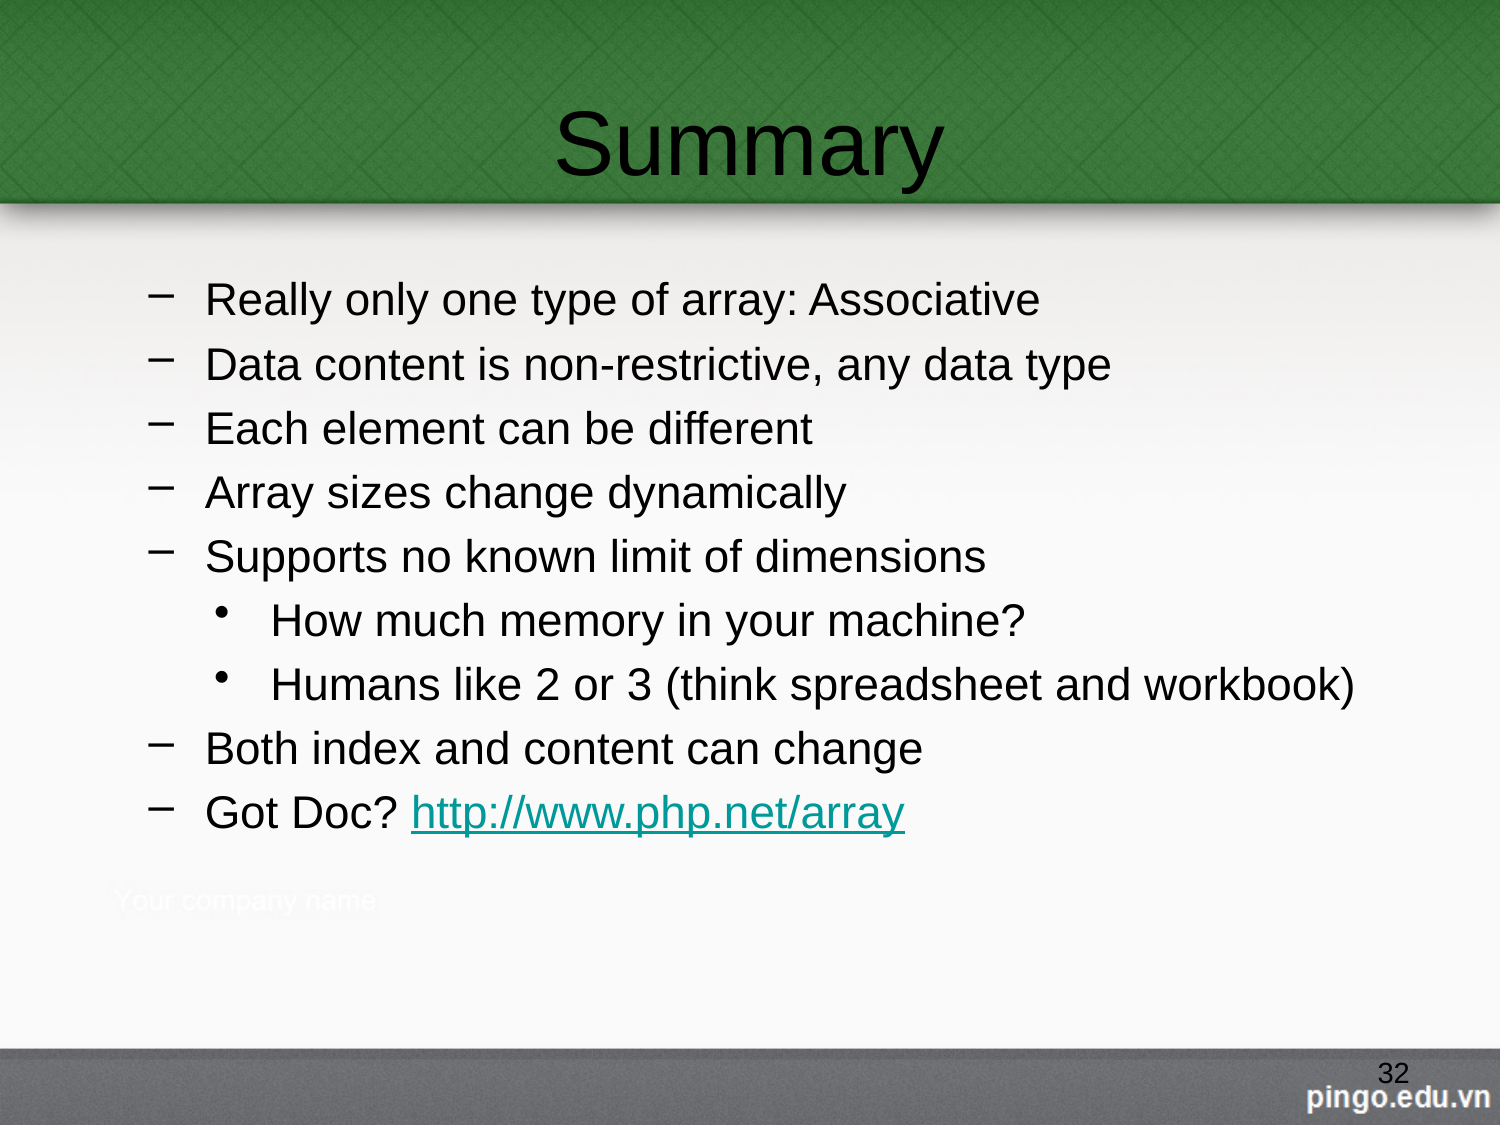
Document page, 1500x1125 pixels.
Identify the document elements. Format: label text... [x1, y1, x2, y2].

slide_number 32 [1074, 1046, 1426, 1125]
list Really only one type of array: Associative Data content is non-restrictive, any data type Each element can be different Array sizes change dynamically Supports no known limit of dimensions How much memory in your machine? Humans like 2 or 3 (think spreadsheet and workbook) Both index and content can change Got Doc? http://www.php.net/array [74, 262, 1426, 1006]
title Summary [74, 44, 1426, 233]
picture [0, 0, 1500, 1125]
